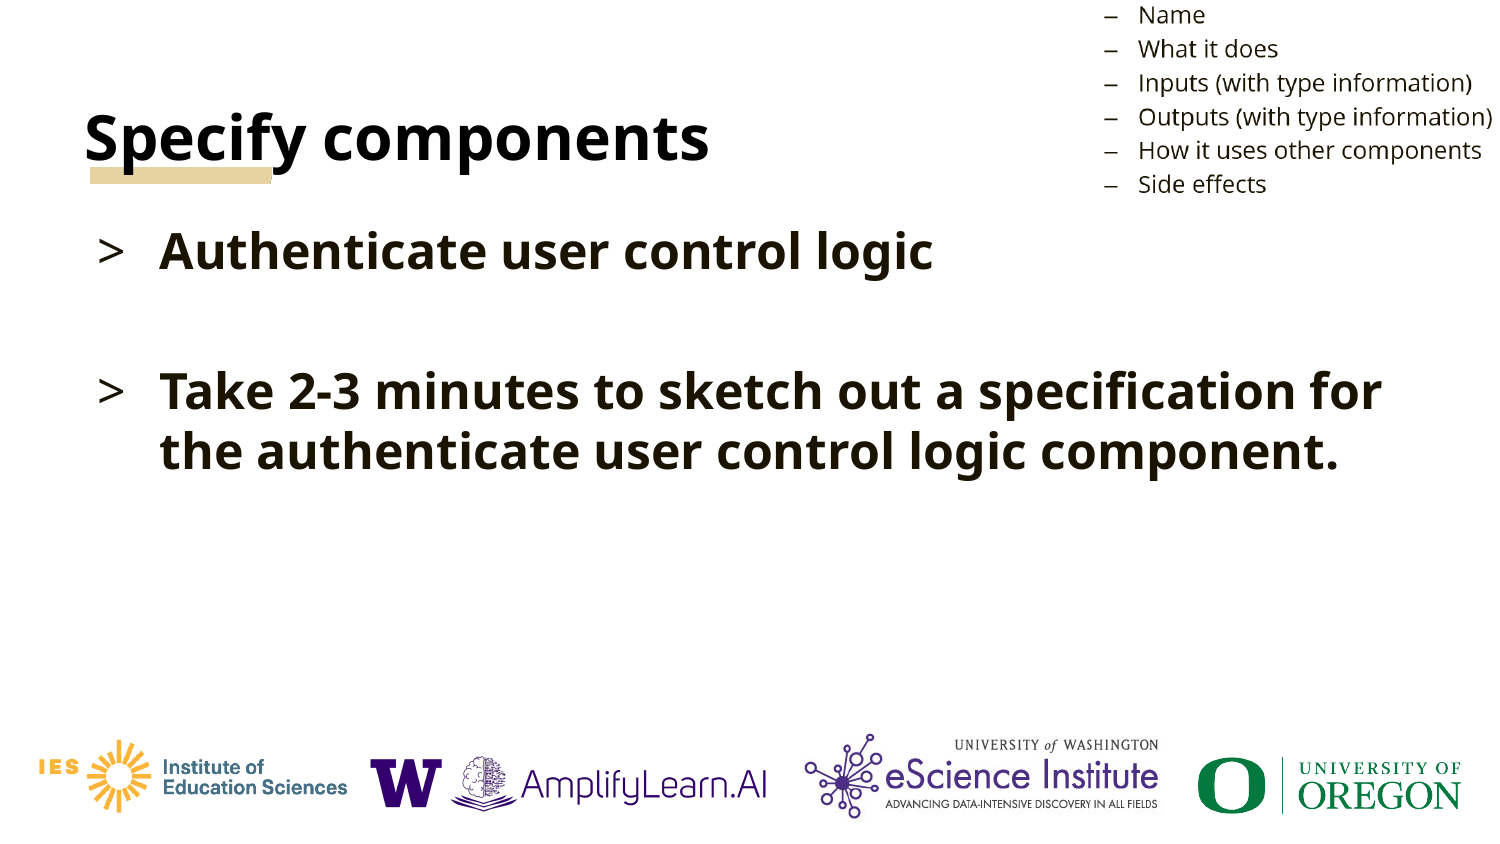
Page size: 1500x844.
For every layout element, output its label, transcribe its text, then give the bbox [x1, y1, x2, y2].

title Specify components [73, 92, 1085, 168]
picture [794, 723, 1187, 827]
picture [1090, 0, 1500, 199]
picture [1198, 757, 1461, 814]
picture [357, 732, 784, 821]
list Authenticate user control logic Take 2-3 minutes to sketch out a specification for the authenticate user control logic component. [73, 214, 1419, 603]
picture [90, 168, 272, 184]
picture [39, 739, 347, 813]
